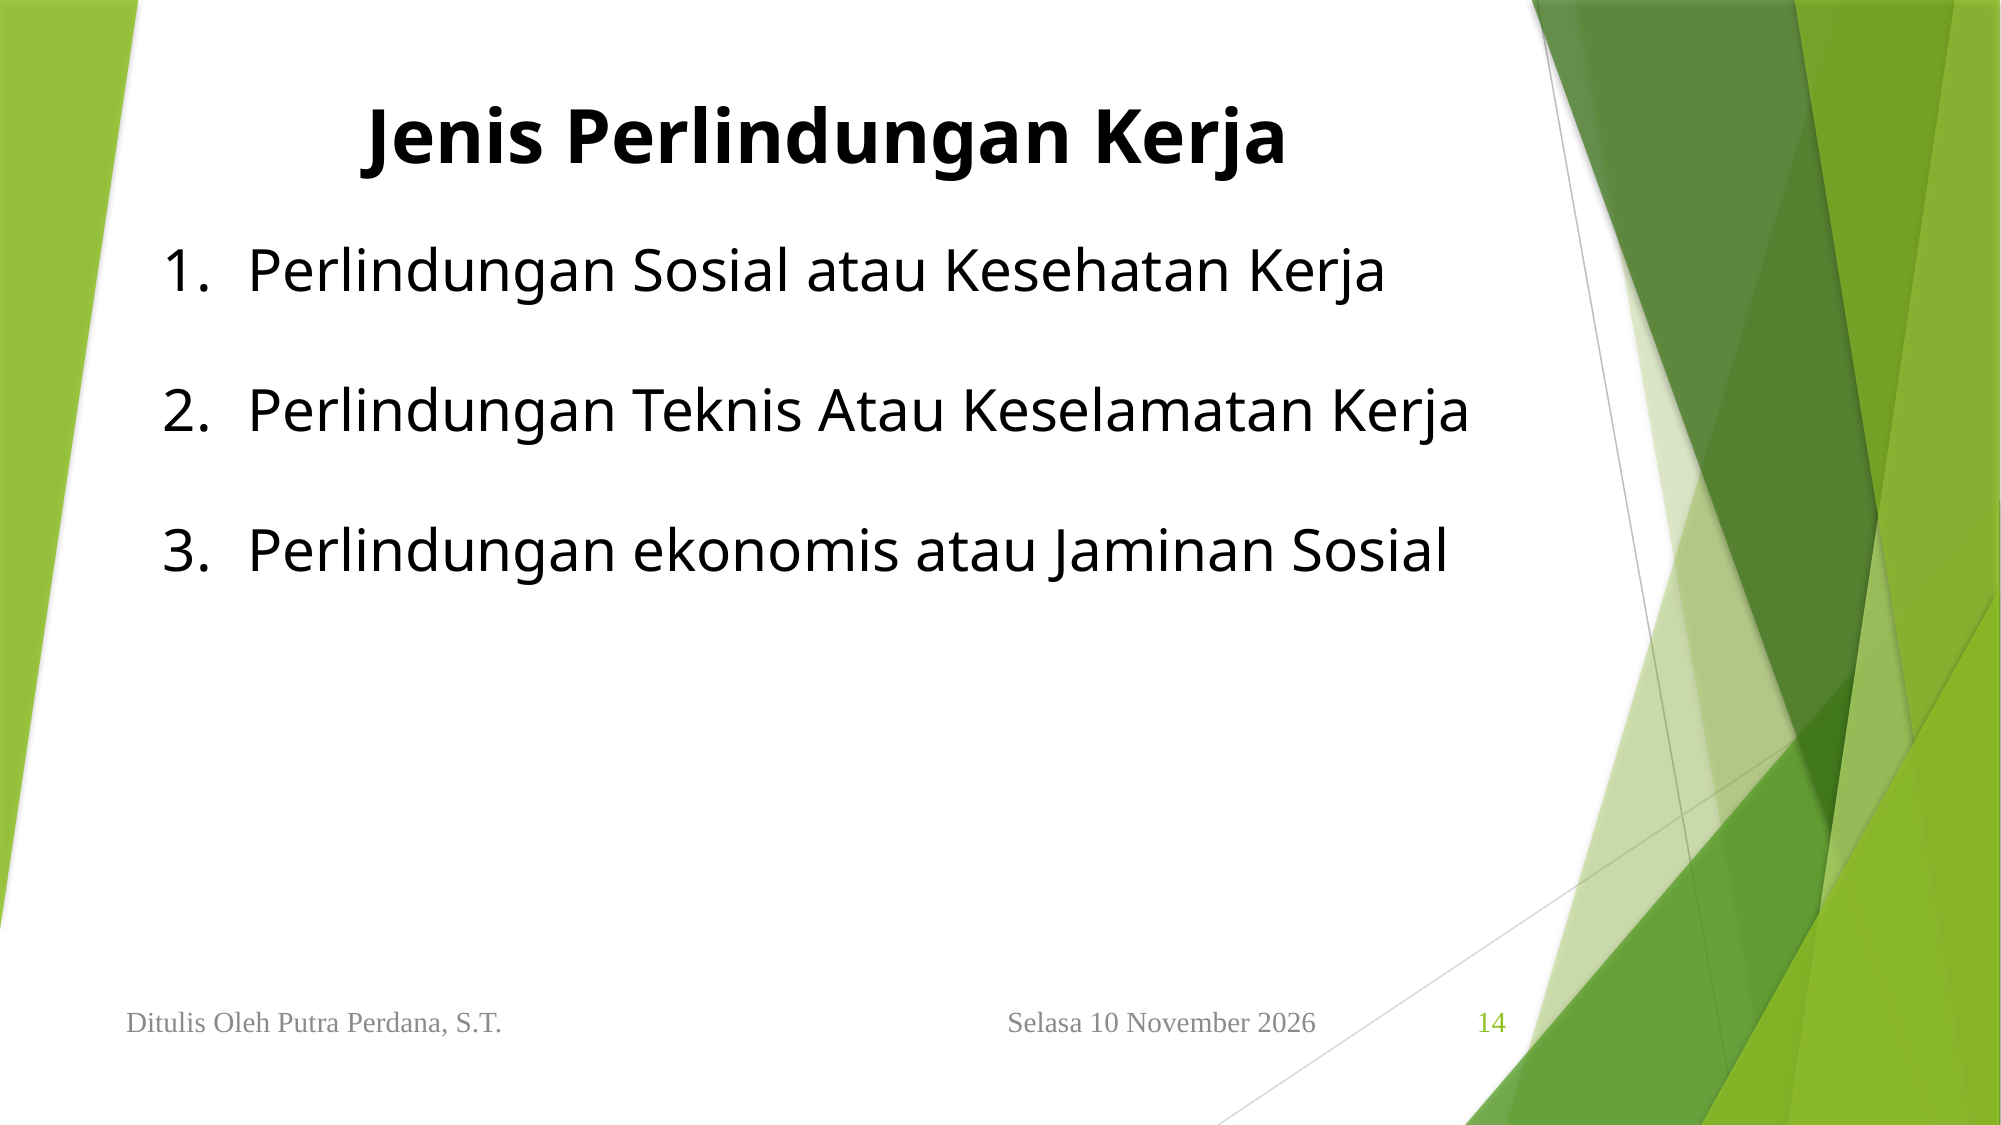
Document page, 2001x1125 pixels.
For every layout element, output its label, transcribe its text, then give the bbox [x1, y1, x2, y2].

footer Ditulis Oleh Putra Perdana, S.T. [111, 991, 715, 1051]
text_box Jenis Perlindungan Kerja [148, 81, 1507, 186]
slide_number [838, 991, 1332, 1051]
slide_number 14 [1353, 991, 1522, 1051]
text_box Perlindungan Sosial atau Kesehatan Kerja Perlindungan Teknis Atau Keselamatan Kerja Perlindungan ekonomis atau Jaminan Sosial [148, 226, 1507, 591]
